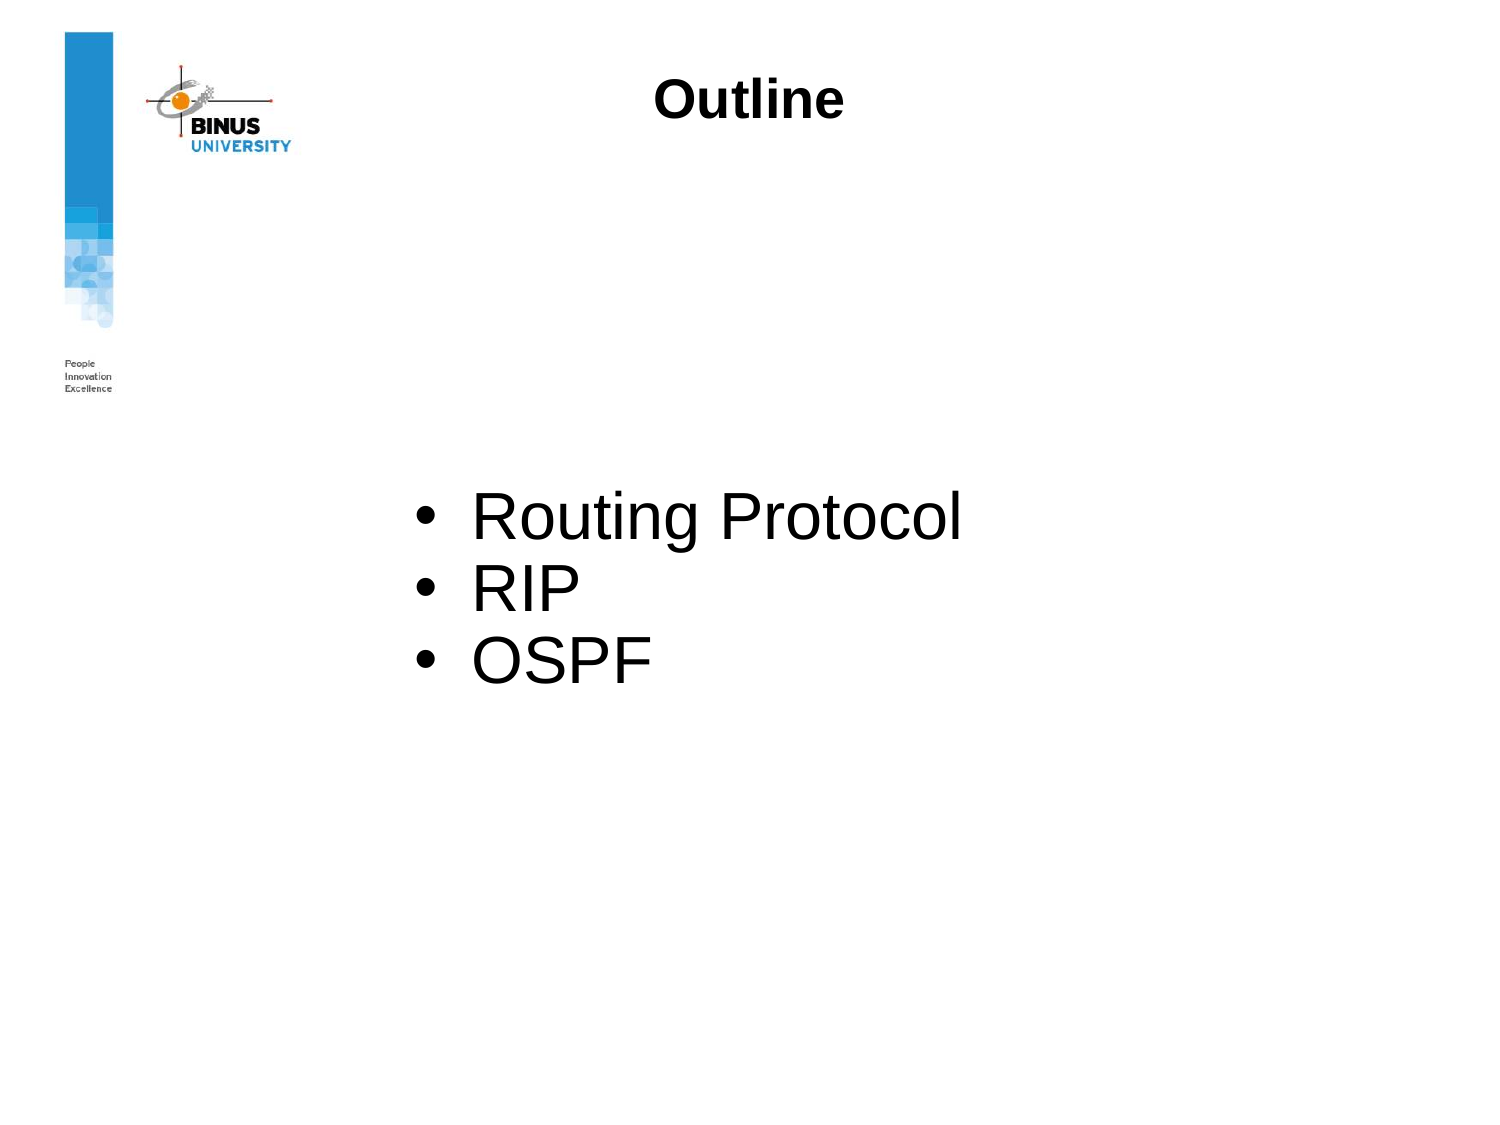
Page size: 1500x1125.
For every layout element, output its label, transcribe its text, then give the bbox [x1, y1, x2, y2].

title Outline [177, 54, 1323, 138]
picture [0, 31, 1500, 1094]
text_box Routing Protocol RIP OSPF [399, 474, 1257, 685]
